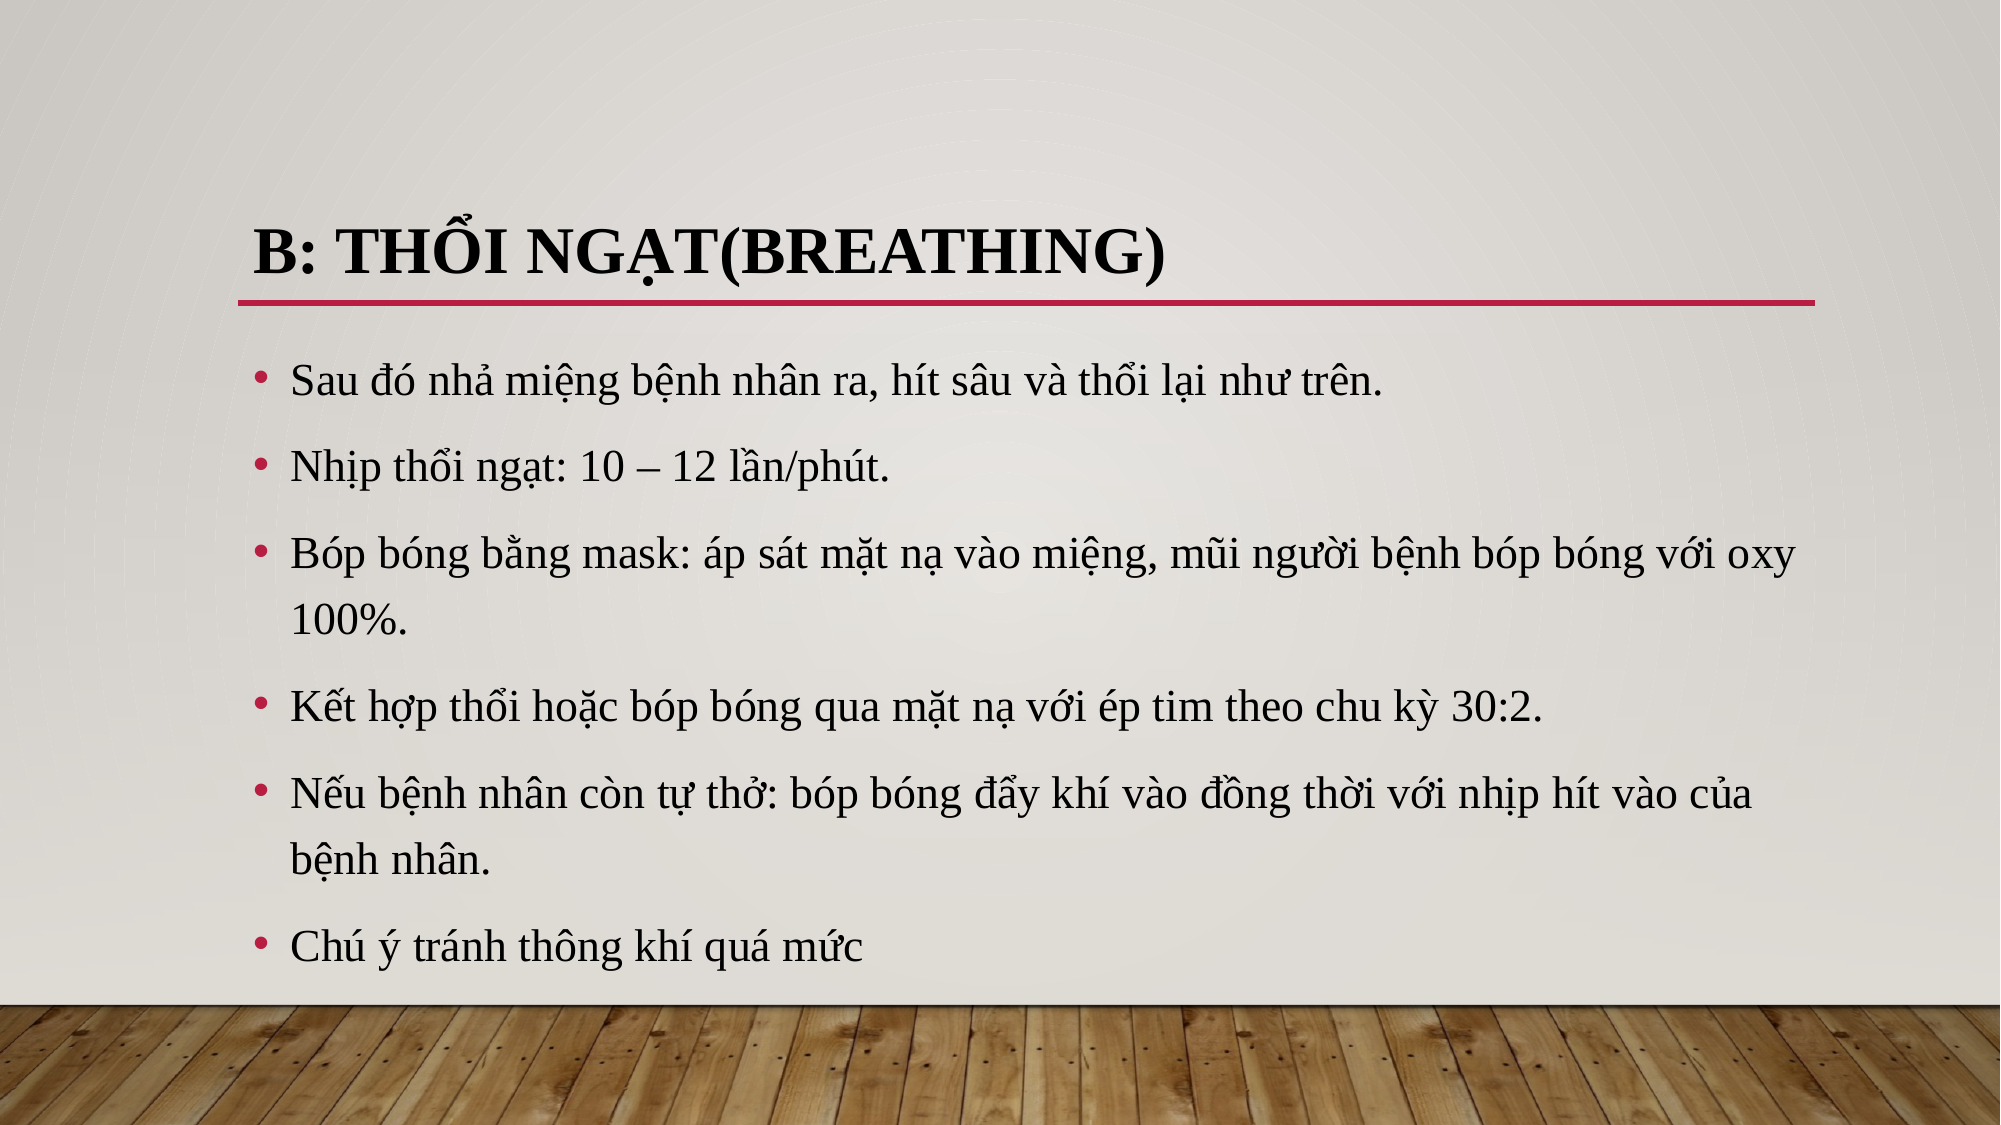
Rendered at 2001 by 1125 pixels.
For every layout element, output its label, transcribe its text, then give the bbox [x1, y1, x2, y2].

title B: thổi ngạt(Breathing) [238, 208, 1814, 330]
picture [0, 1005, 2000, 1125]
list Sau đó nhả miệng bệnh nhân ra, hít sâu và thổi lại như trên. Nhịp thổi ngạt: 10 – 12 lần/phút. Bóp bóng bằng mask: áp sát mặt nạ vào miệng, mũi người bệnh bóp bóng với oxy 100%. Kết hợp thổi hoặc bóp bóng qua mặt nạ với ép tim theo chu kỳ 30:2. Nếu bệnh nhân còn tự thở: bóp bóng đẩy khí vào đồng thời với nhịp hít vào của bệnh nhân. Chú ý tránh thông khí quá mức [238, 330, 1814, 897]
